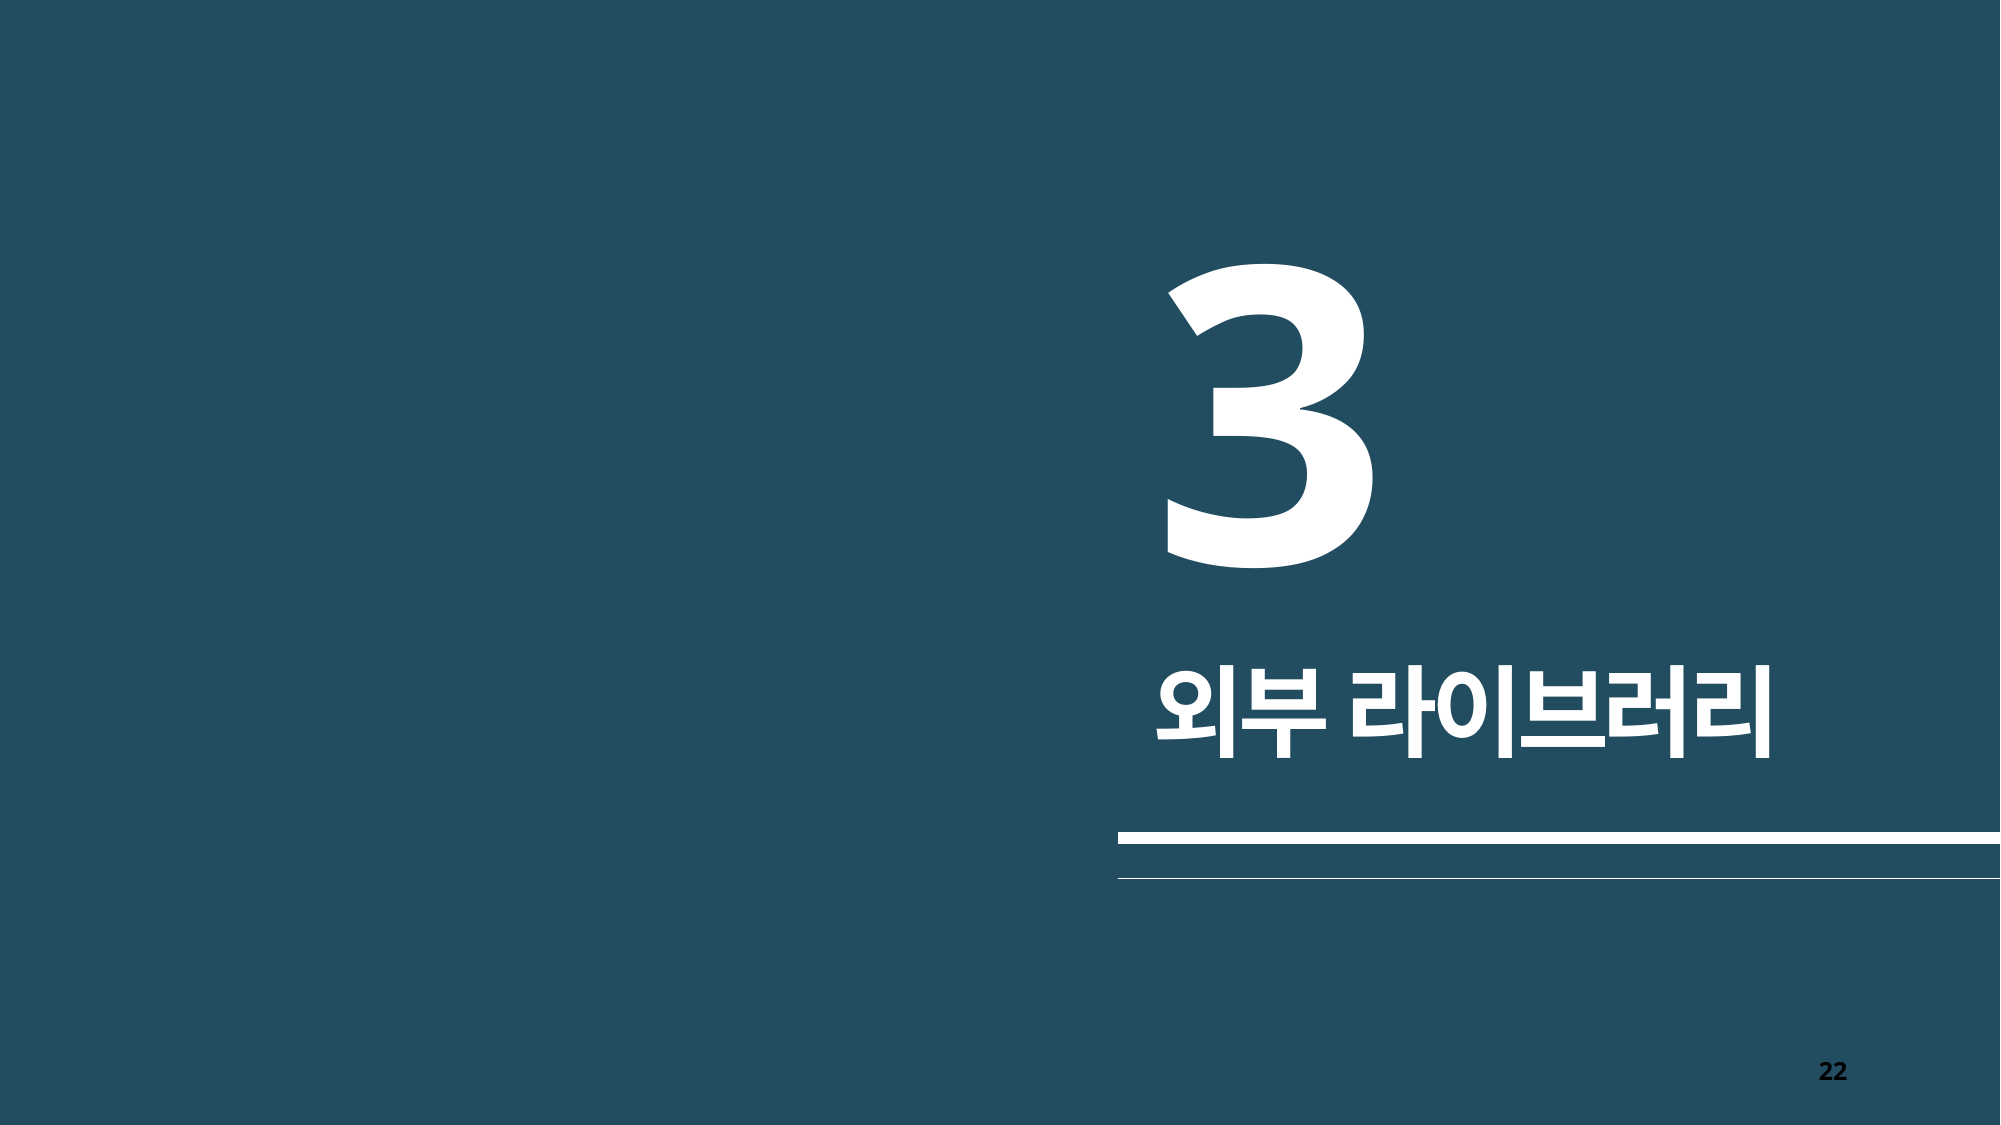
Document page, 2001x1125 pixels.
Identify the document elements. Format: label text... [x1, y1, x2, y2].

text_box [1118, 143, 2000, 879]
slide_number 22 [1412, 1042, 1863, 1103]
